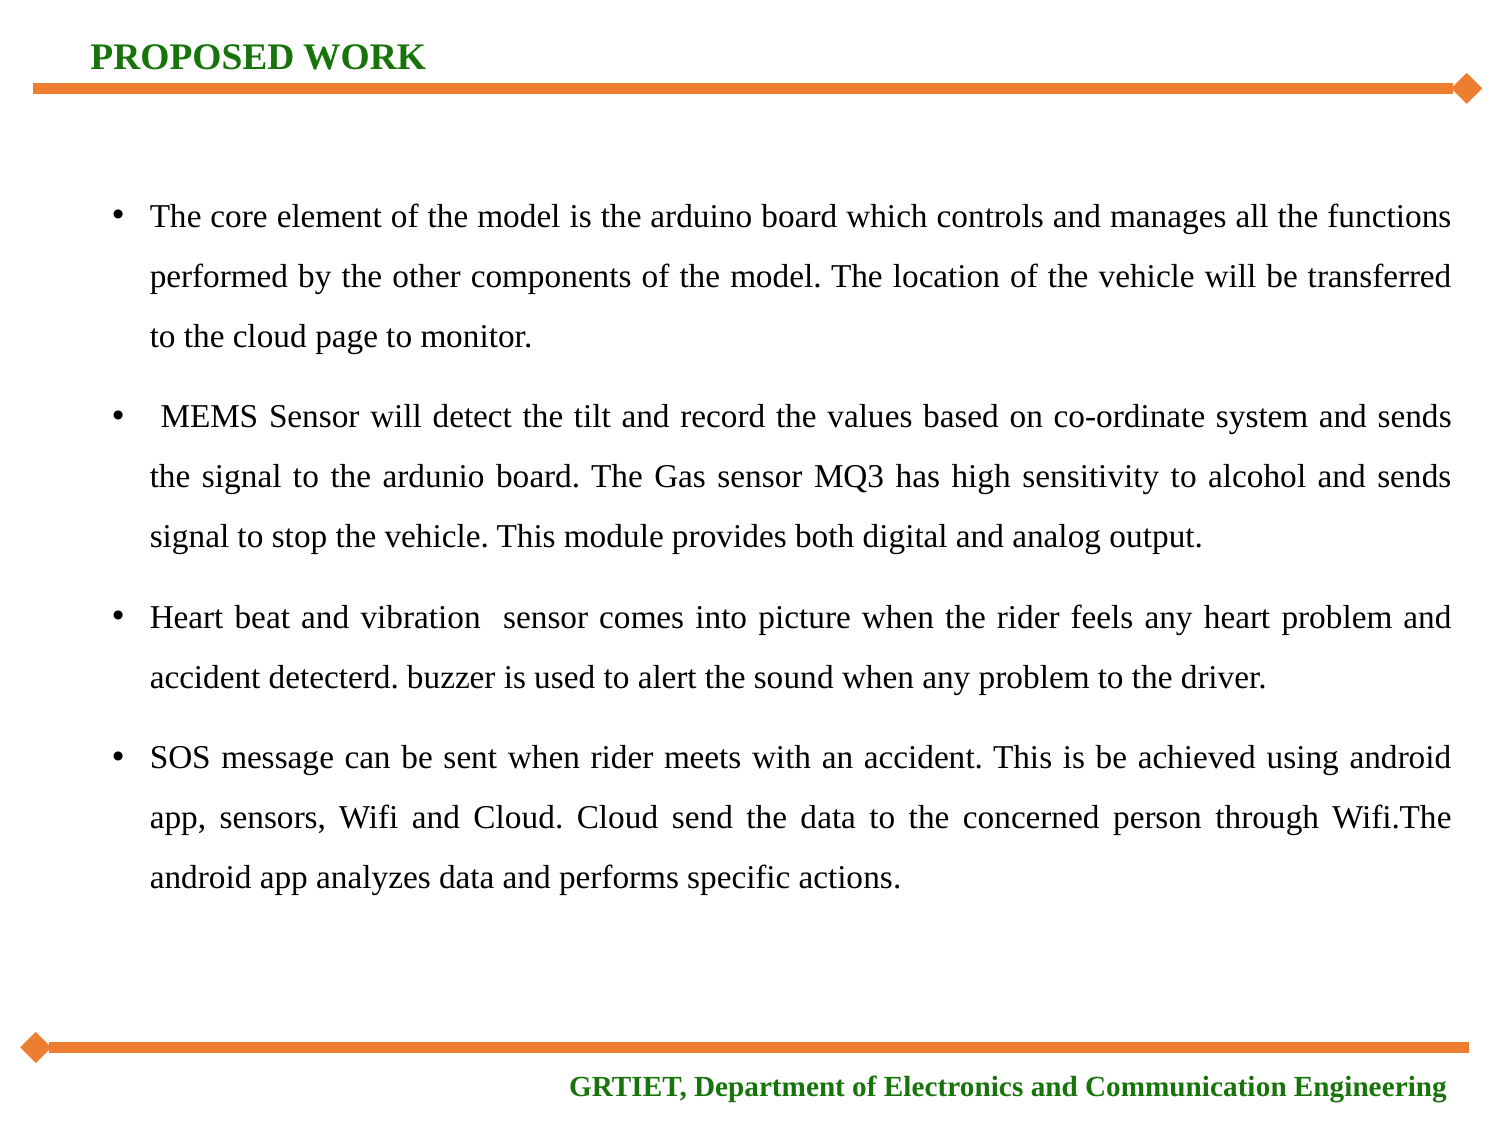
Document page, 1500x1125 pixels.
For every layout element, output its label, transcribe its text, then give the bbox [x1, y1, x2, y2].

list The core element of the model is the arduino board which controls and manages all the functions performed by the other components of the model. The location of the vehicle will be transferred to the cloud page to monitor. MEMS Sensor will detect the tilt and record the values based on co-ordinate system and sends the signal to the ardunio board. The Gas sensor MQ3 has high sensitivity to alcohol and sends signal to stop the vehicle. This module provides both digital and analog output. Heart beat and vibration sensor comes into picture when the rider feels any heart problem and accident detecterd. buzzer is used to alert the sound when any problem to the driver. SOS message can be sent when rider meets with an accident. This is be achieved using android app, sensors, Wifi and Cloud. Cloud send the data to the concerned person through Wifi.The android app analyzes data and performs specific actions. [97, 166, 1470, 885]
text_box GRTIET, Department of Electronics and Communication Engineering [75, 1059, 1463, 1110]
text_box PROPOSED WORK [75, 24, 811, 85]
